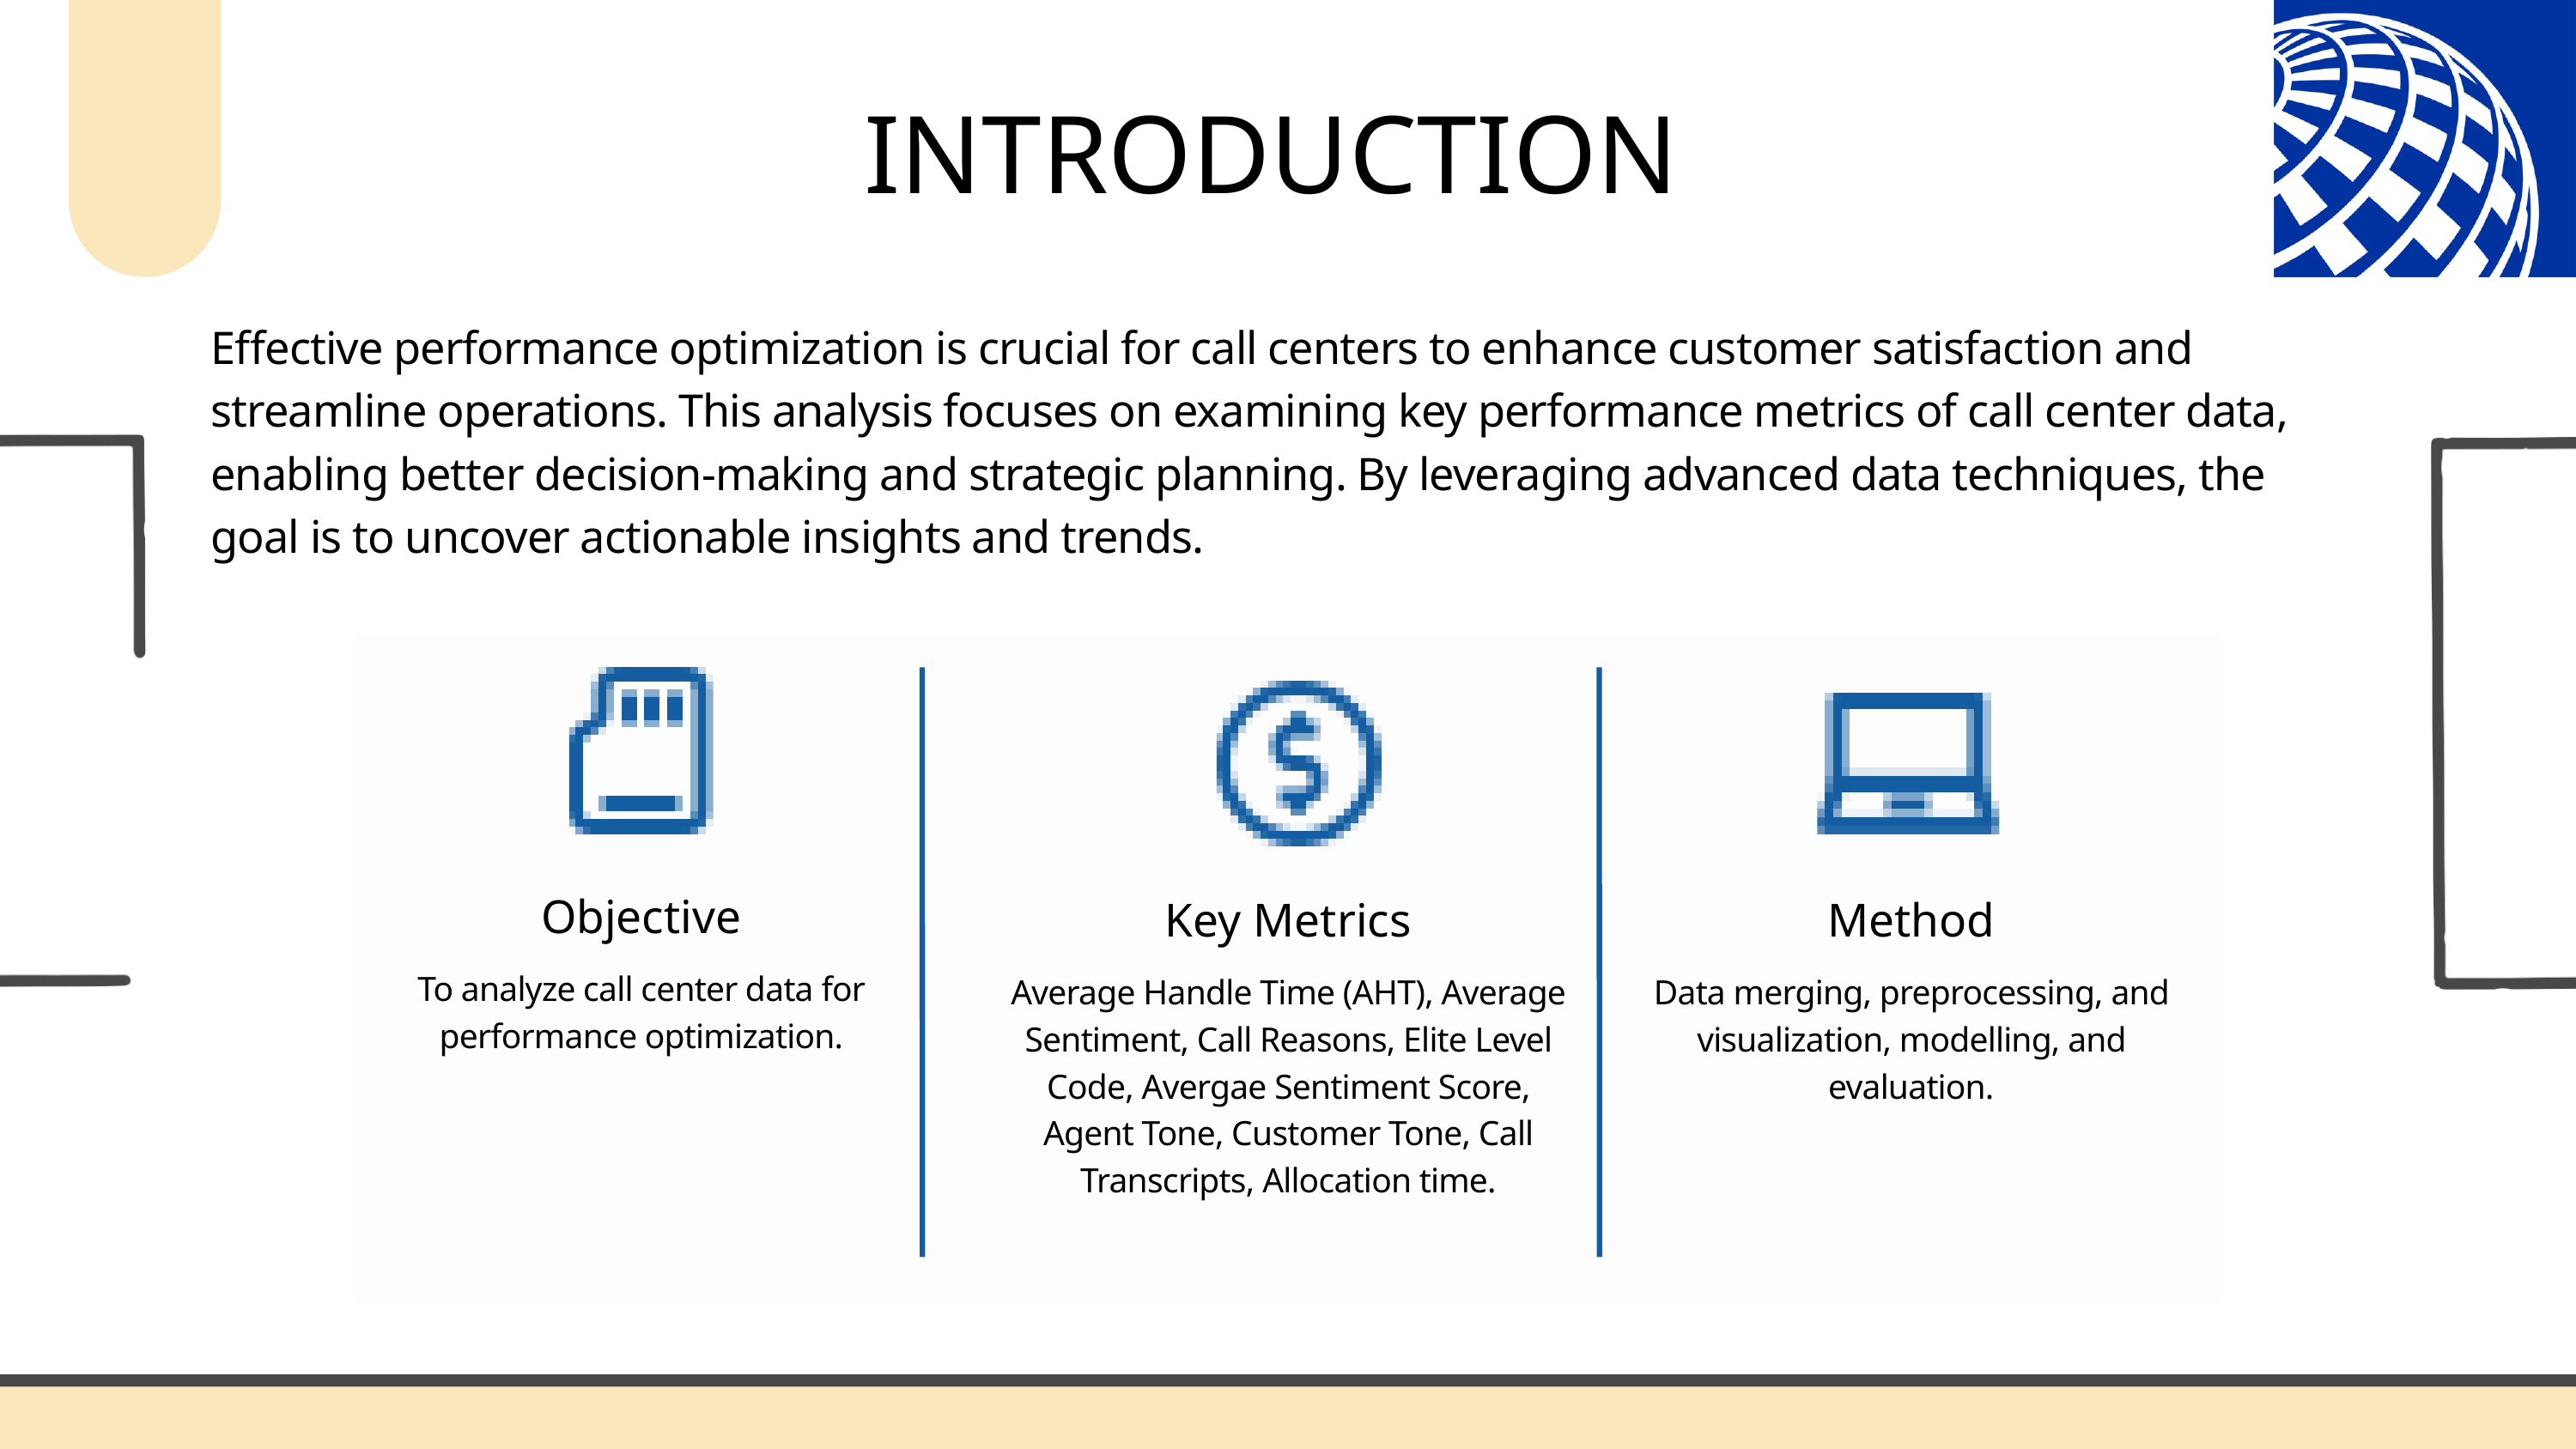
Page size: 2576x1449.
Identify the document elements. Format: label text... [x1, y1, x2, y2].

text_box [68, 0, 222, 277]
text_box [2431, 434, 2576, 990]
text_box Effective performance optimization is crucial for call centers to enhance customer satisfaction and streamline operations. This analysis focuses on examining key performance metrics of call center data, enabling better decision-making and strategic planning. By leveraging advanced data techniques, the goal is to uncover actionable insights and trends. [210, 310, 2362, 562]
text_box [0, 434, 146, 990]
text_box [2274, 0, 2576, 277]
text_box INTRODUCTION [788, 64, 1754, 215]
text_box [0, 1379, 2576, 1449]
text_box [355, 634, 2221, 1304]
